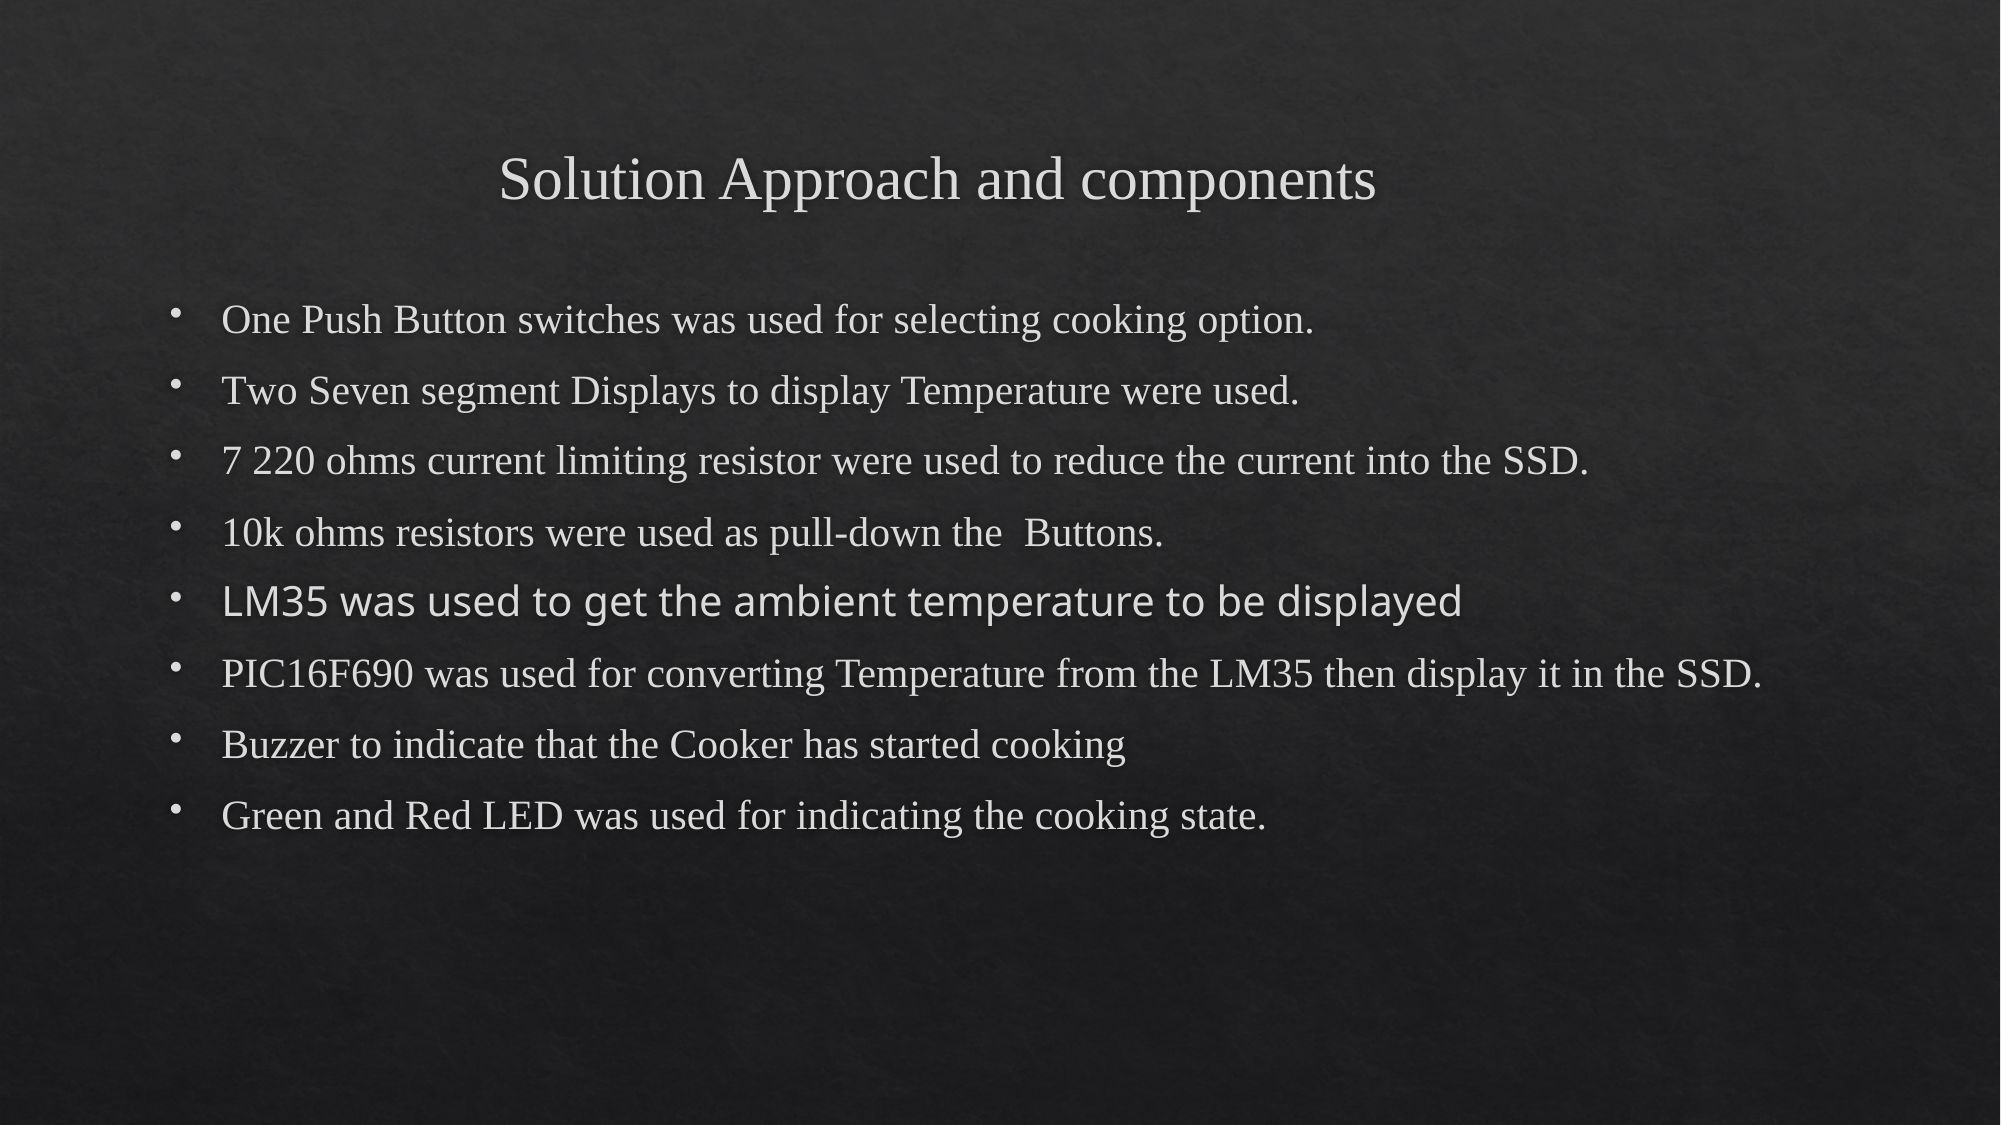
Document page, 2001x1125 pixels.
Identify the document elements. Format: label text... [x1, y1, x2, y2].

list One Push Button switches was used for selecting cooking option. Two Seven segment Displays to display Temperature were used. 7 220 ohms current limiting resistor were used to reduce the current into the SSD. 10k ohms resistors were used as pull-down the Buttons. LM35 was used to get the ambient temperature to be displayed PIC16F690 was used for converting Temperature from the LM35 then display it in the SSD. Buzzer to indicate that the Cooker has started cooking Green and Red LED was used for indicating the cooking state. [149, 284, 1849, 950]
title Solution Approach and components [40, 130, 1836, 220]
